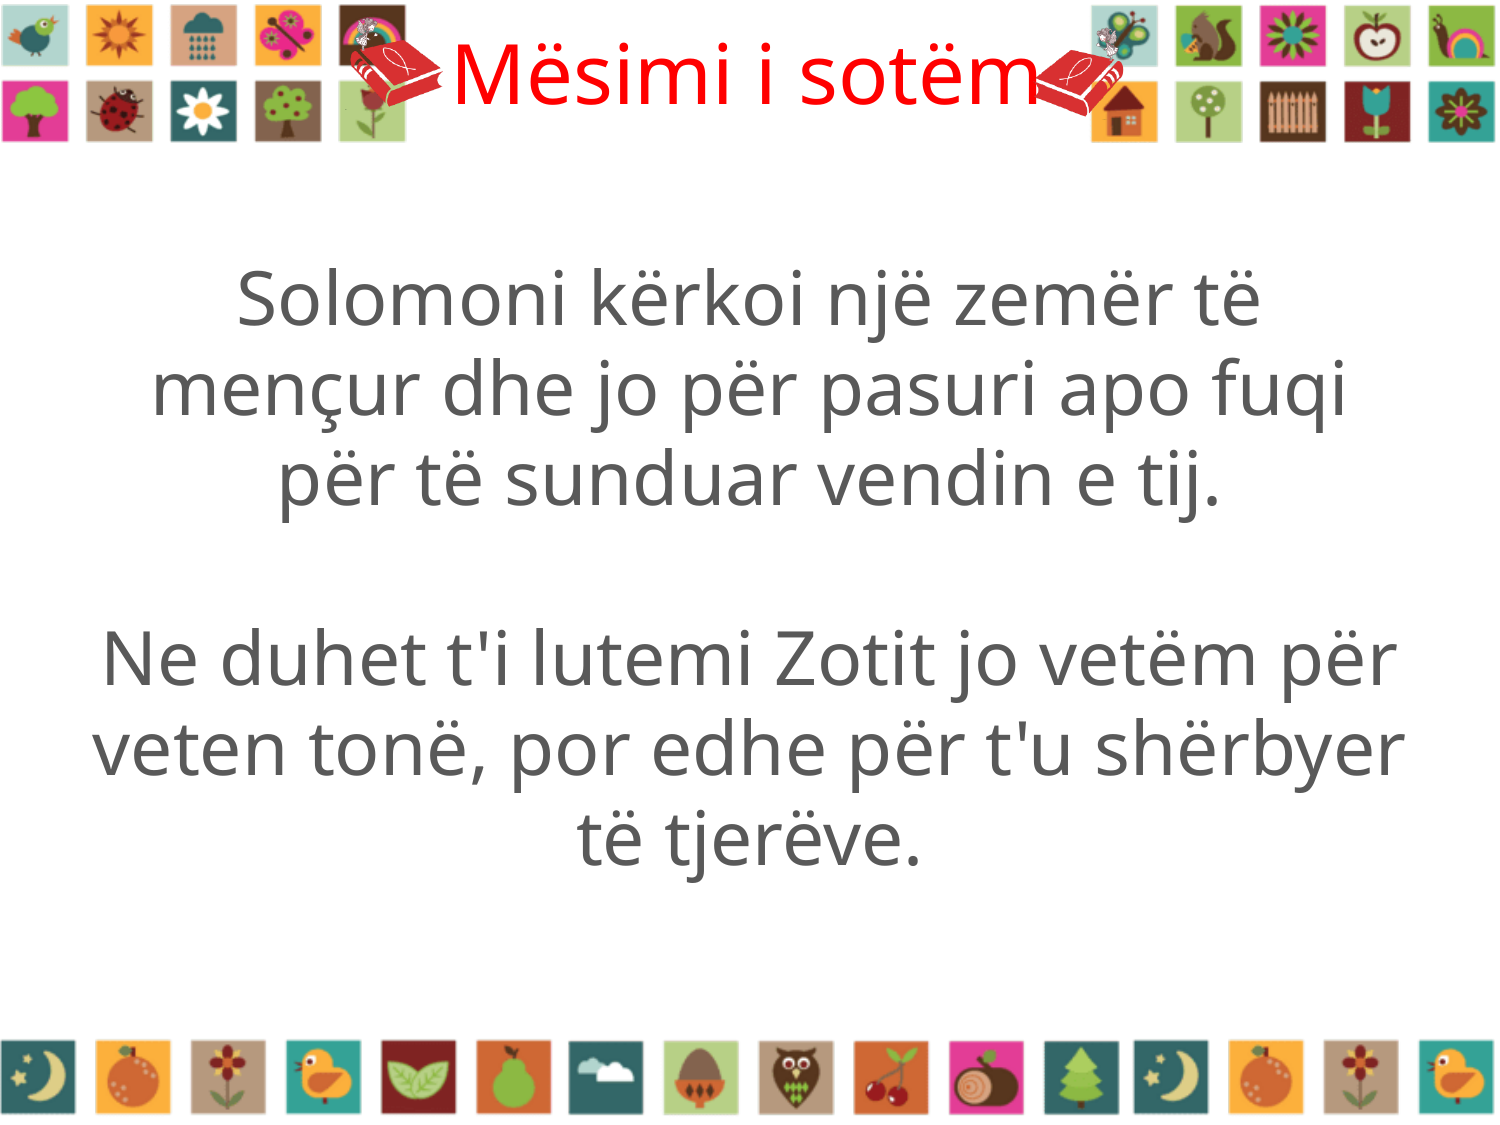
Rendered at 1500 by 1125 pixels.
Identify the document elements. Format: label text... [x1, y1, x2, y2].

picture [0, 2, 475, 150]
text_box Solomoni kërkoi një zemër të mençur dhe jo për pasuri apo fuqi për të sunduar vendin e tij. Ne duhet t'i lutemi Zotit jo vetëm për veten tonë, por edhe për t'u shërbyer të tjerëve. [76, 243, 1424, 889]
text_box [0, 1028, 1500, 1118]
picture [1001, 3, 1500, 150]
text_box Mësimi i sotëm [425, 13, 1077, 129]
